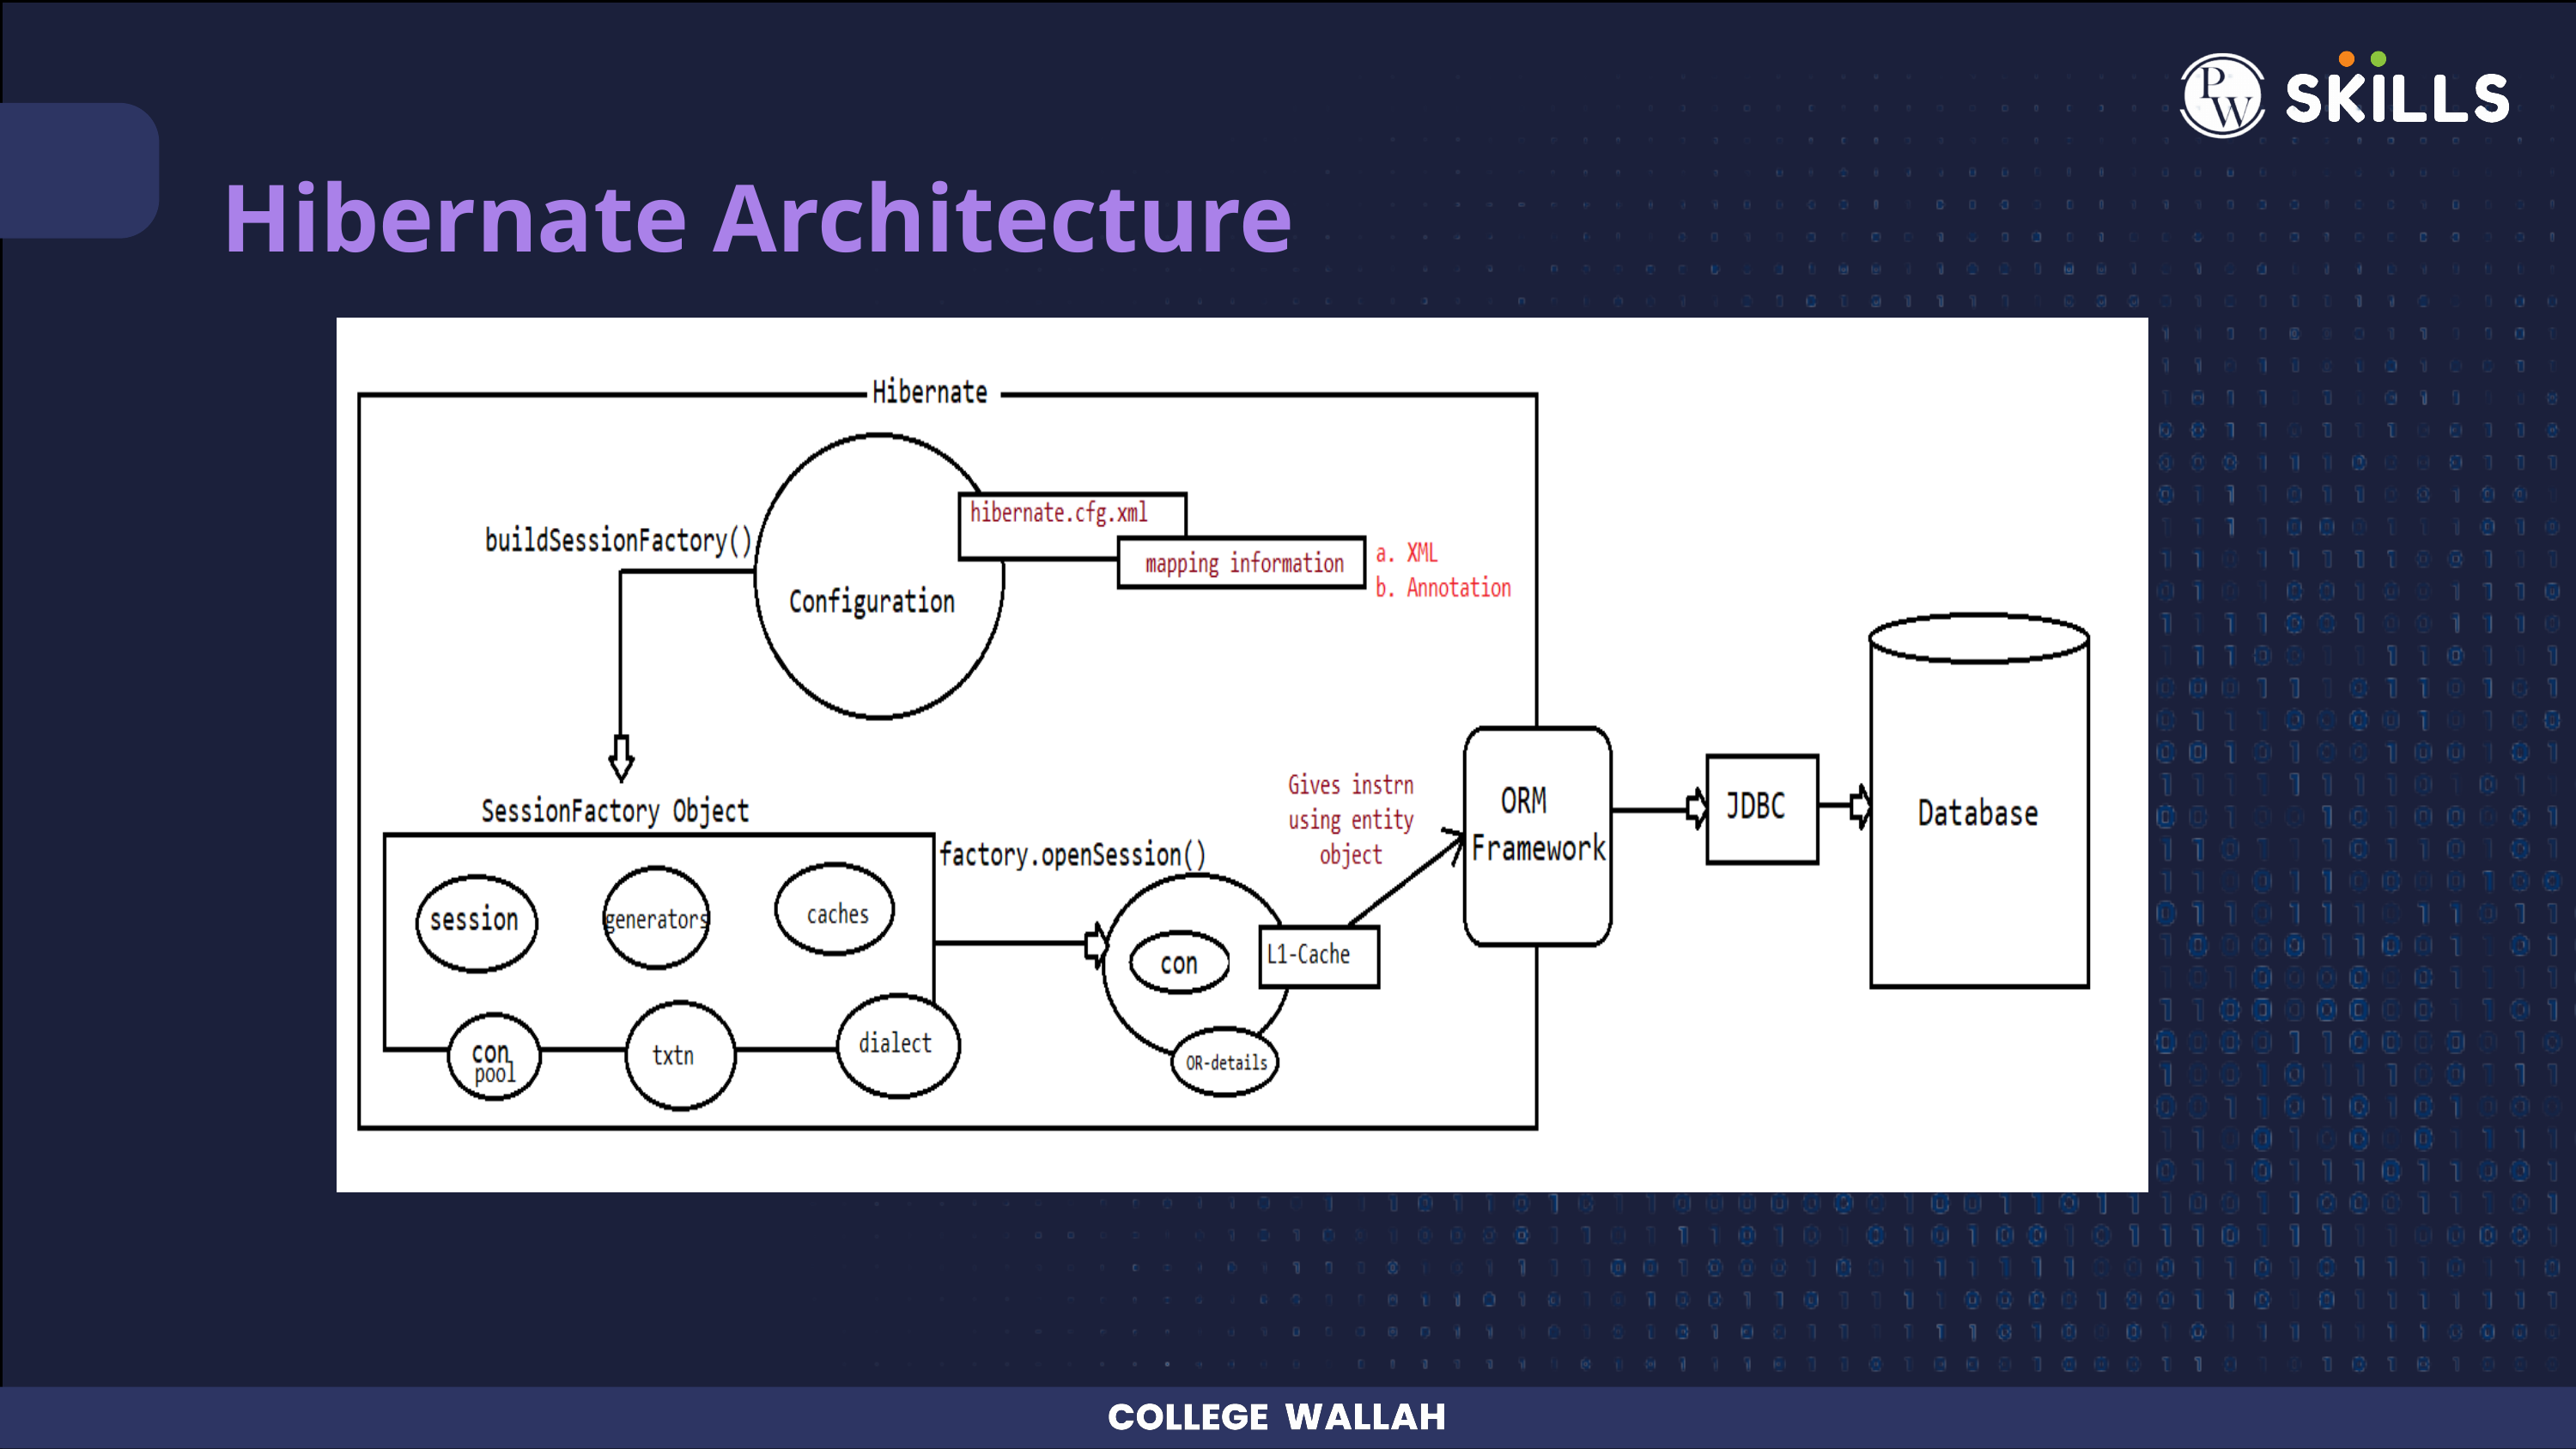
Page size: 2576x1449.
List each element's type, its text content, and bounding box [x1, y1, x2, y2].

picture [1274, 1397, 1479, 1446]
text_box Hibernate Architecture [221, 114, 2171, 270]
picture [1103, 1394, 1273, 1436]
picture [337, 0, 2576, 1375]
